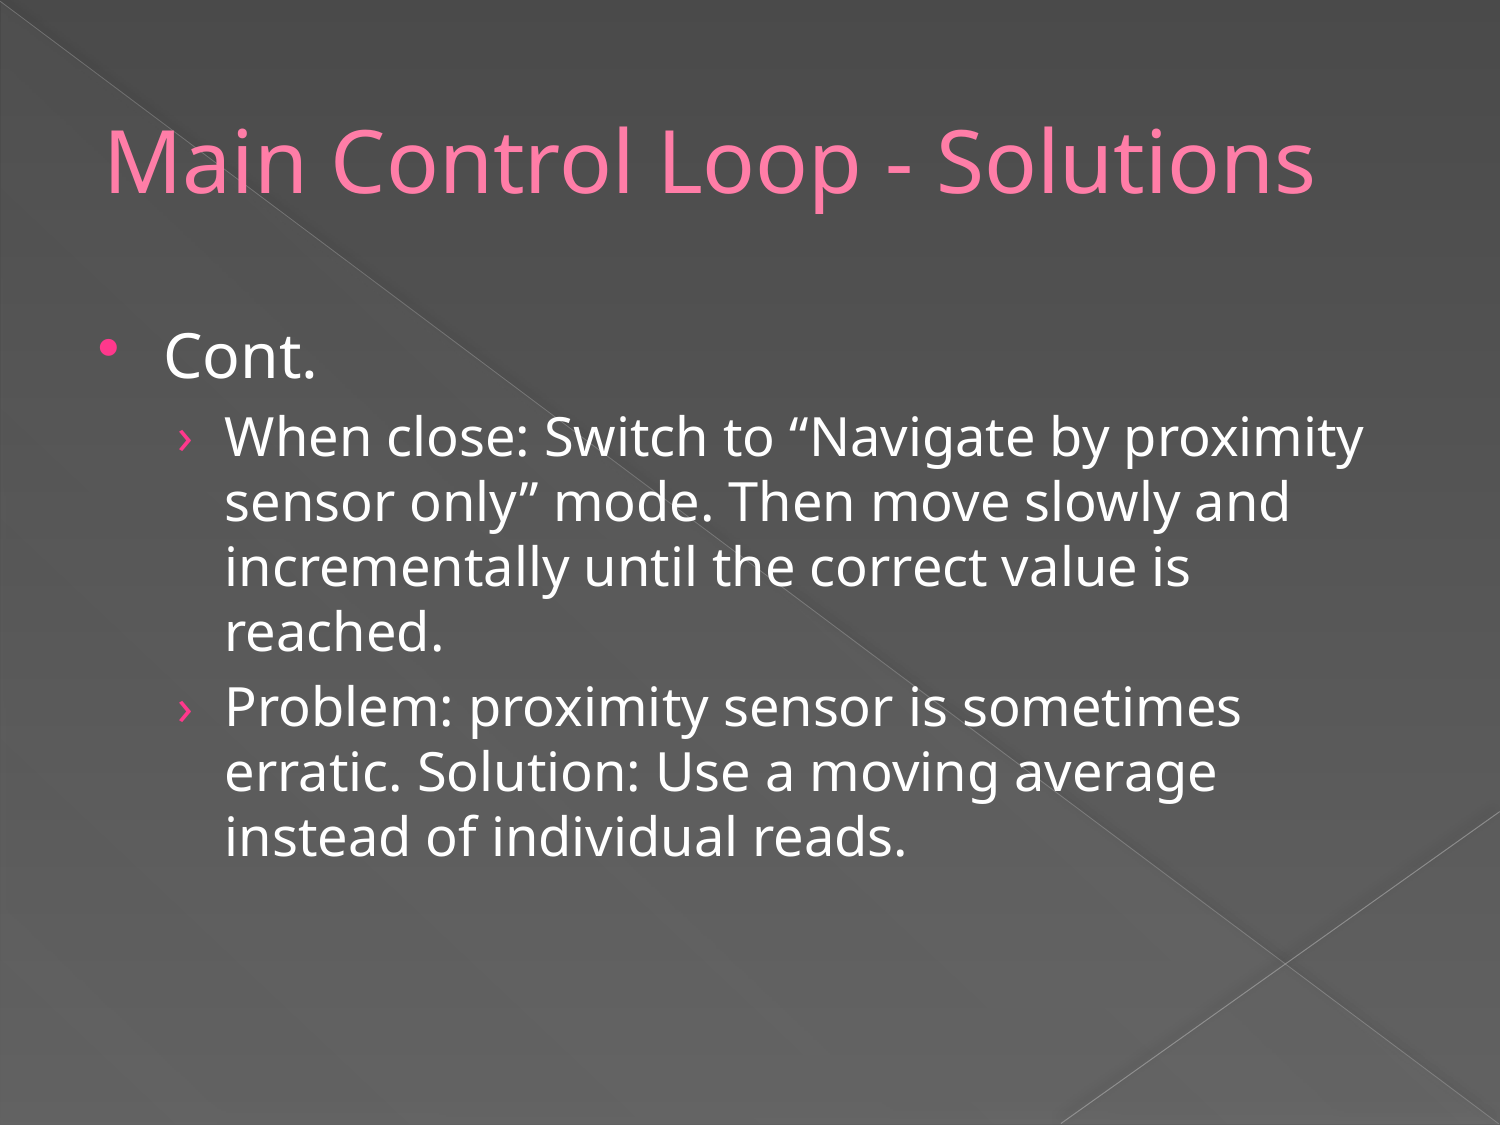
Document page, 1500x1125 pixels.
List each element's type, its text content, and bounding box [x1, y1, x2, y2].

list Cont. When close: Switch to “Navigate by proximity sensor only” mode. Then move slowly and incrementally until the correct value is reached. Problem: proximity sensor is sometimes erratic. Solution: Use a moving average instead of individual reads. [75, 308, 1425, 1059]
title Main Control Loop - Solutions [75, 43, 1425, 274]
